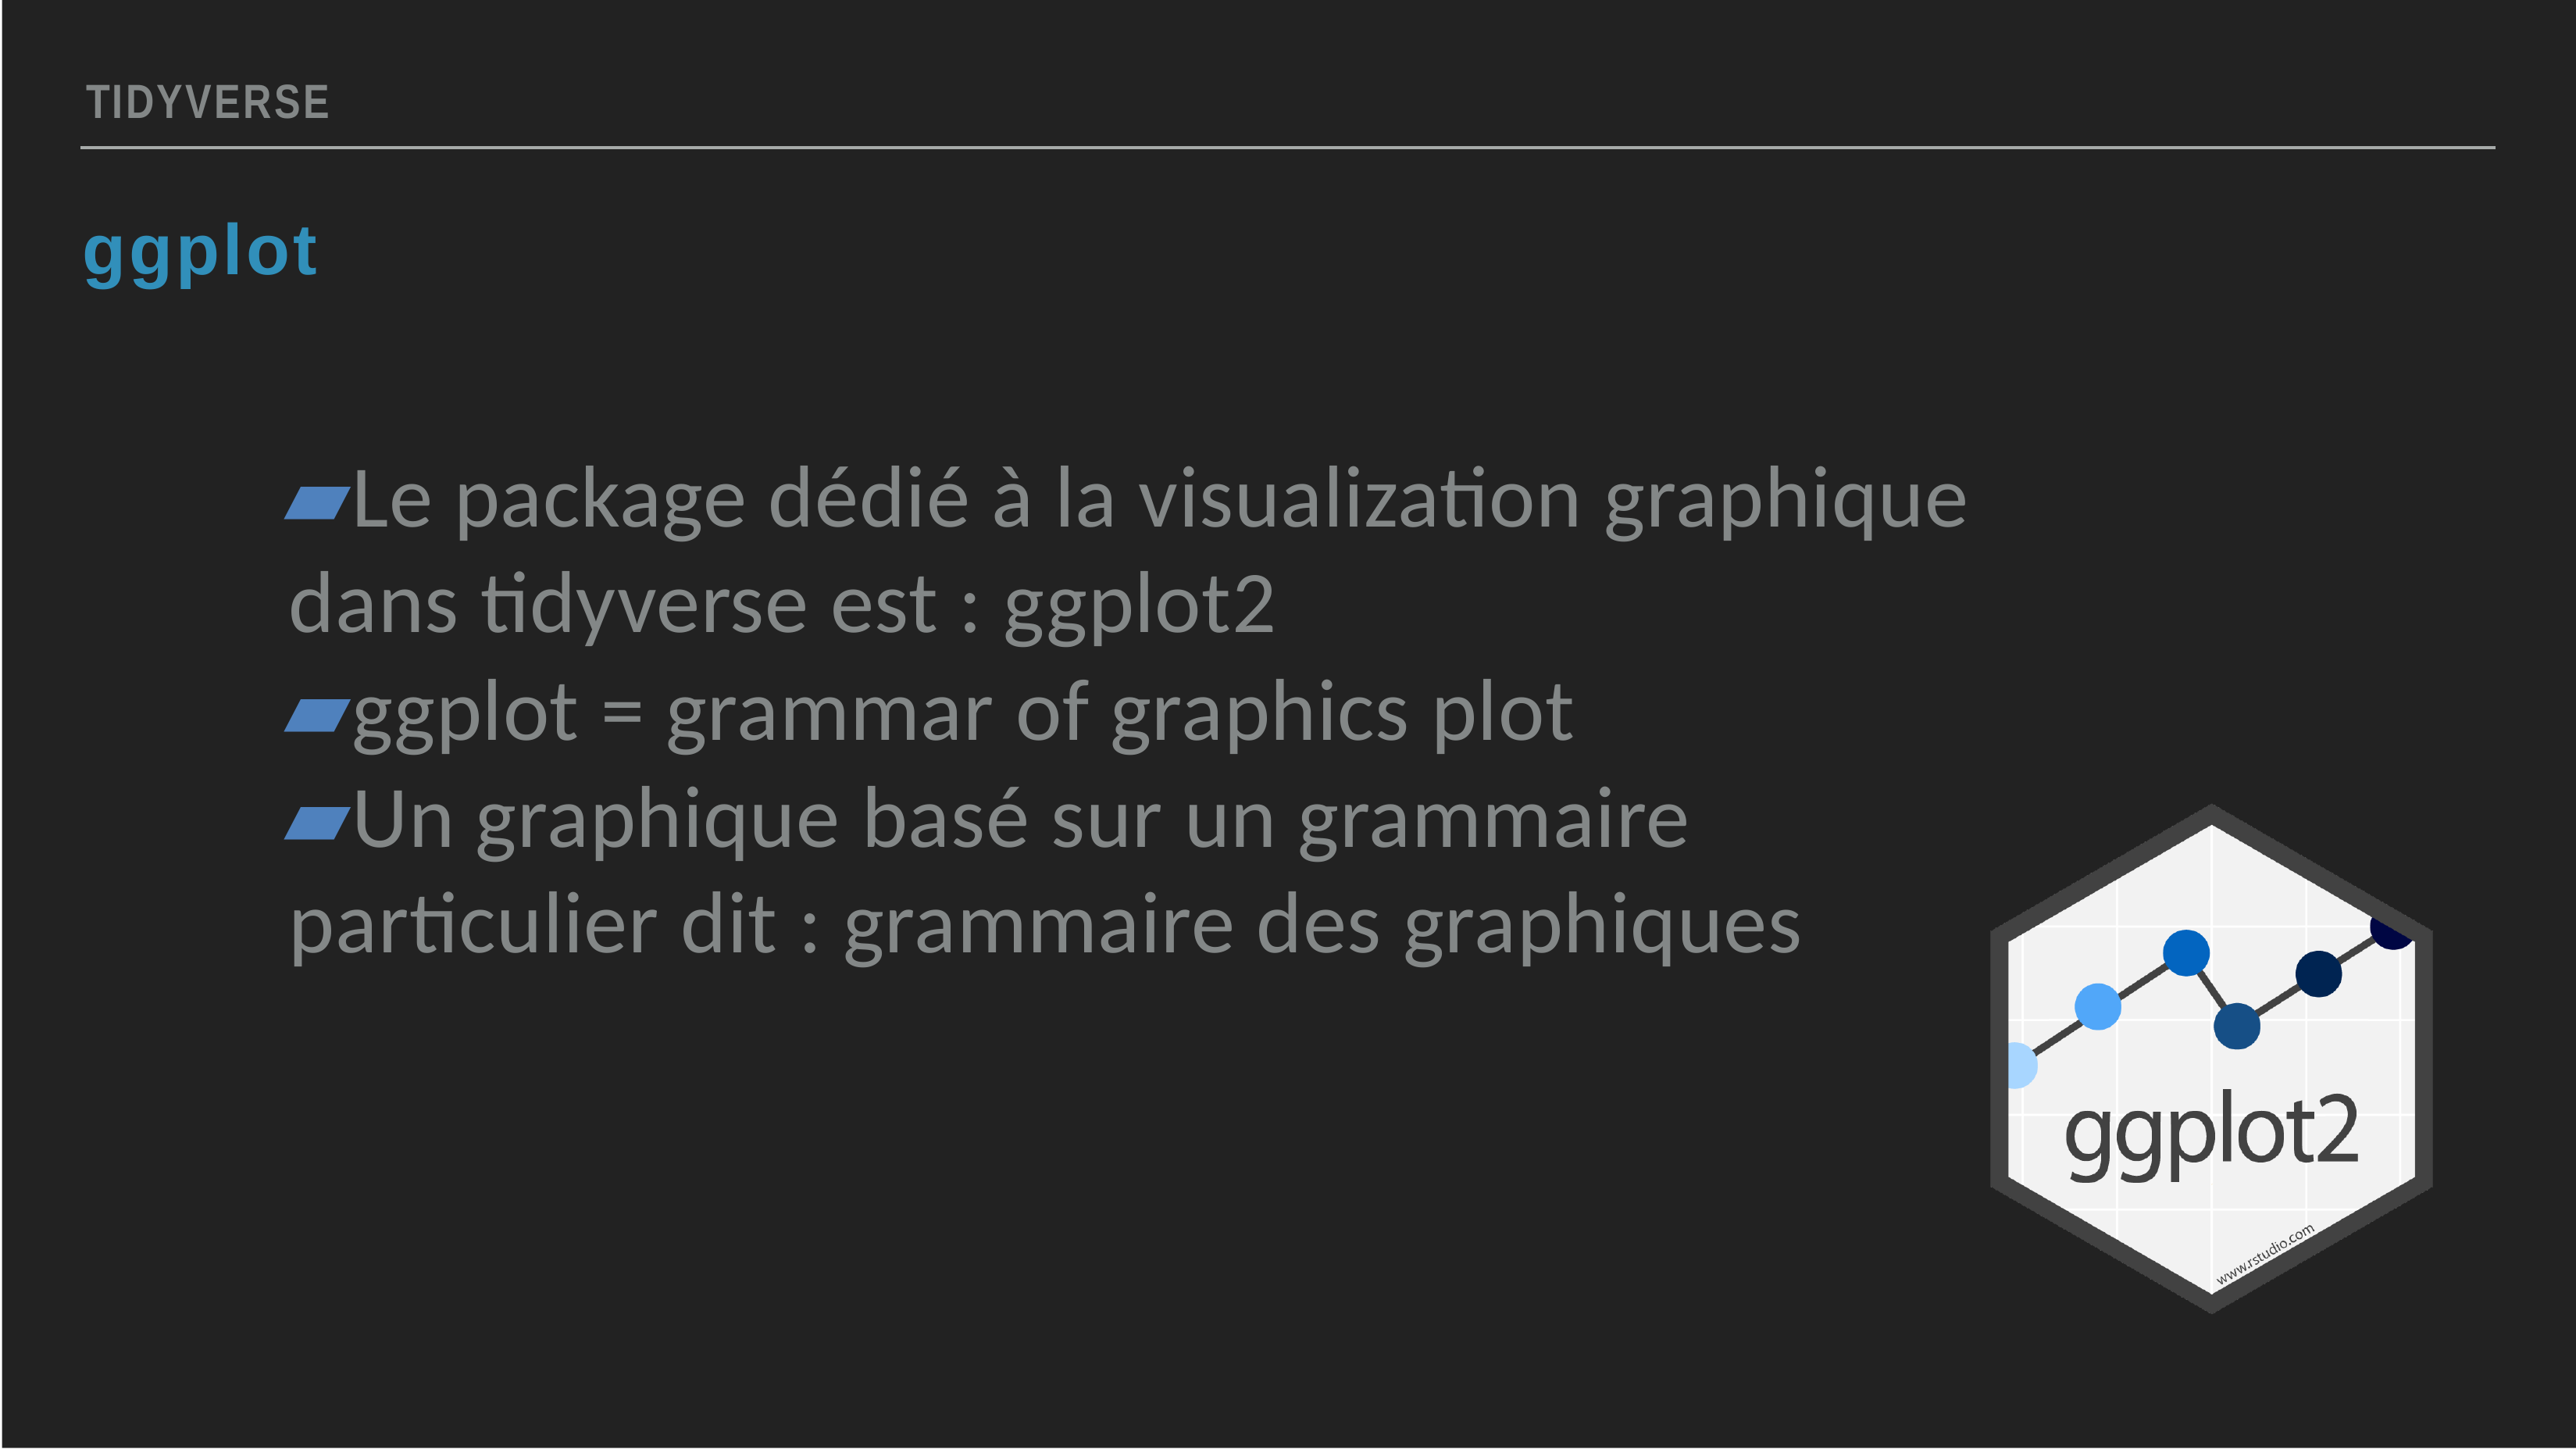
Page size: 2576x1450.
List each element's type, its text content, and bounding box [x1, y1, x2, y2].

picture [1990, 802, 2433, 1316]
text_box Le package dédié à la visualization graphique dans tidyverse est : ggplot2 ggplot = grammar of graphics plot Un graphique basé sur un grammaire particulier dit : grammaire des graphiques [272, 433, 2061, 977]
text_box ggplot [80, 201, 1728, 289]
text_box [2, 0, 2576, 1448]
text_box TIDYVERSE [84, 68, 917, 128]
